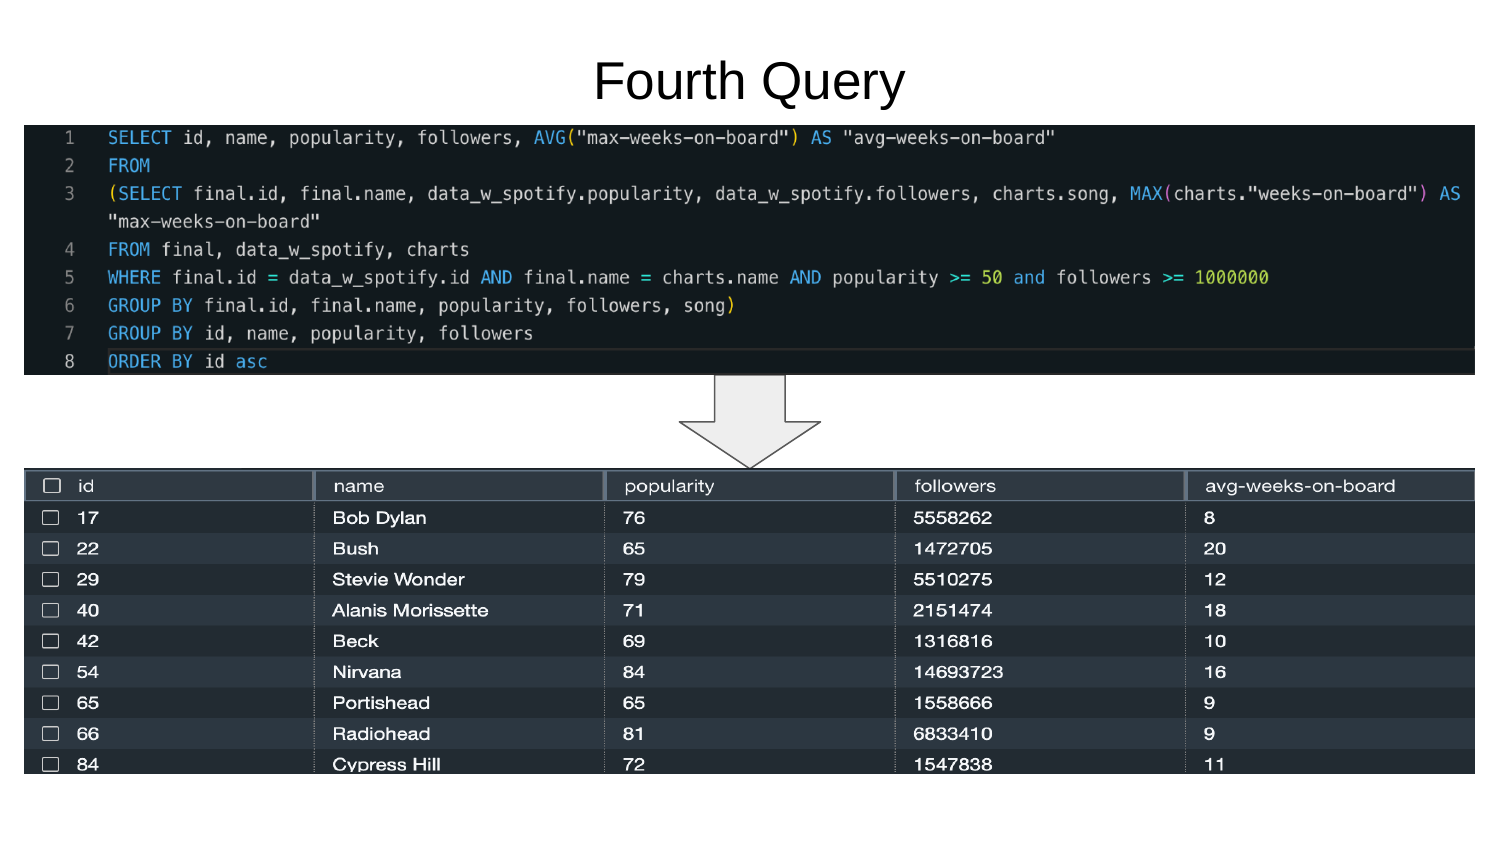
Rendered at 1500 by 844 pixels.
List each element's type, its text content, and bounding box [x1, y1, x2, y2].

title Fourth Query [51, 32, 1449, 124]
picture [24, 468, 1476, 775]
text_box [679, 383, 821, 467]
picture [24, 125, 1476, 376]
